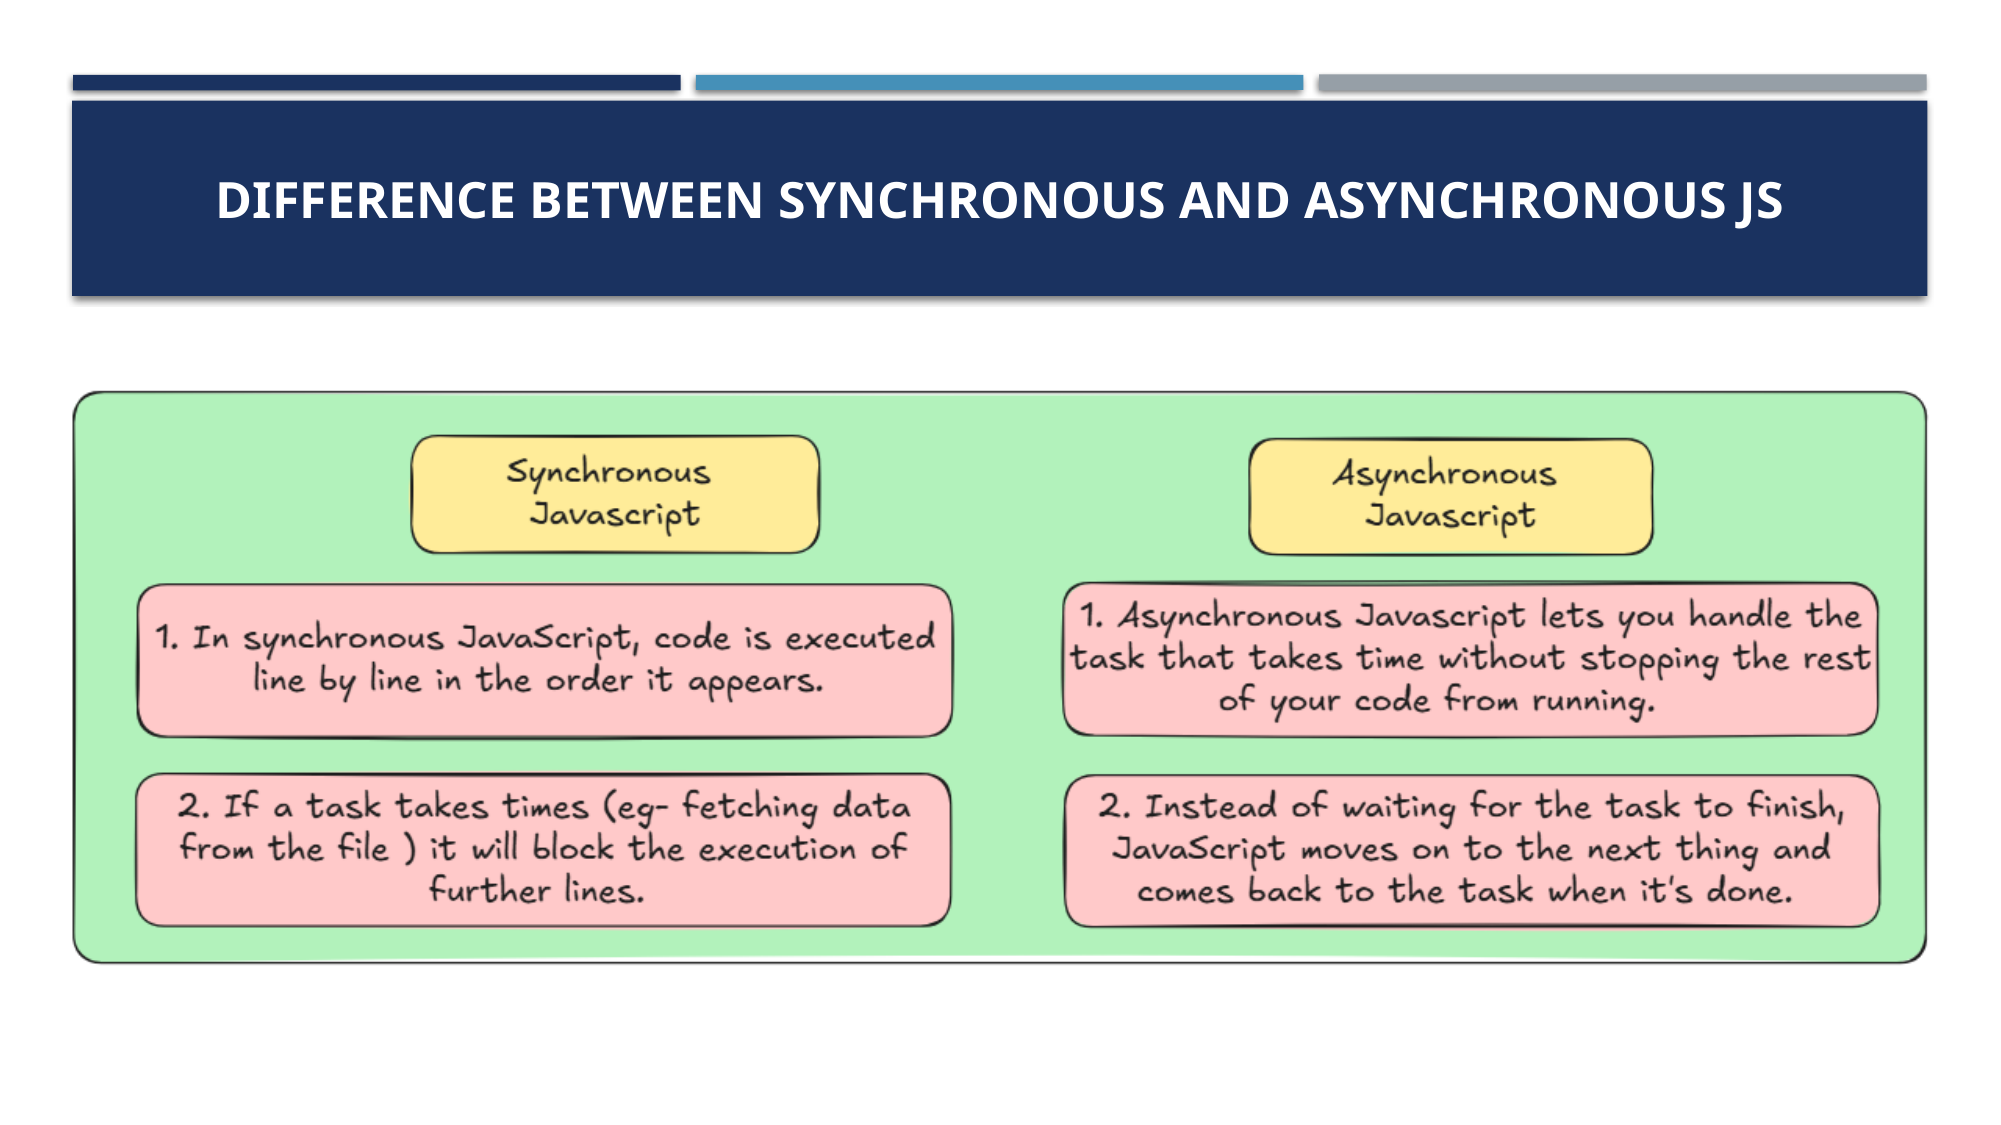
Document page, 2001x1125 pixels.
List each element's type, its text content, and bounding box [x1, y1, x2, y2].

title Difference between Synchronous and asynchronous js [95, 115, 1905, 282]
picture [64, 385, 1936, 971]
